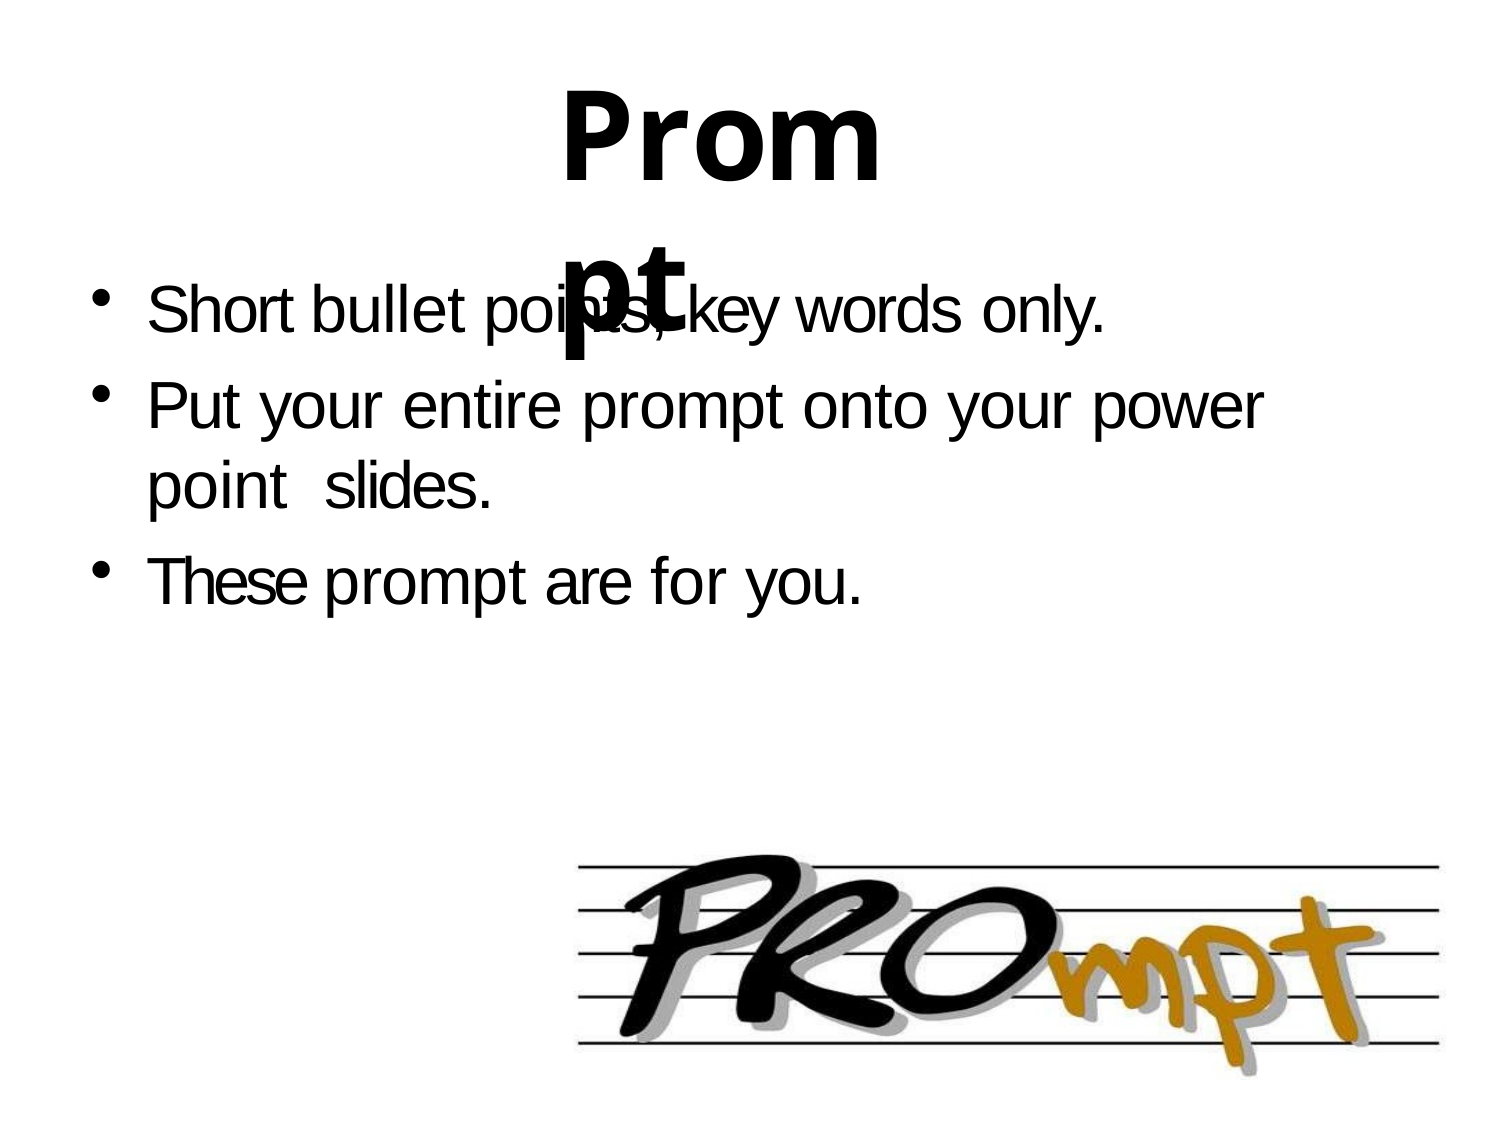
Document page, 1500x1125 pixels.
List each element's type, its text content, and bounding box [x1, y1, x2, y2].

title Prompt [553, 53, 947, 247]
text_box Short bullet points, key words only. Put your entire prompt onto your power point slides. These prompt are for you. [87, 247, 1398, 618]
text_box [573, 847, 1446, 1080]
